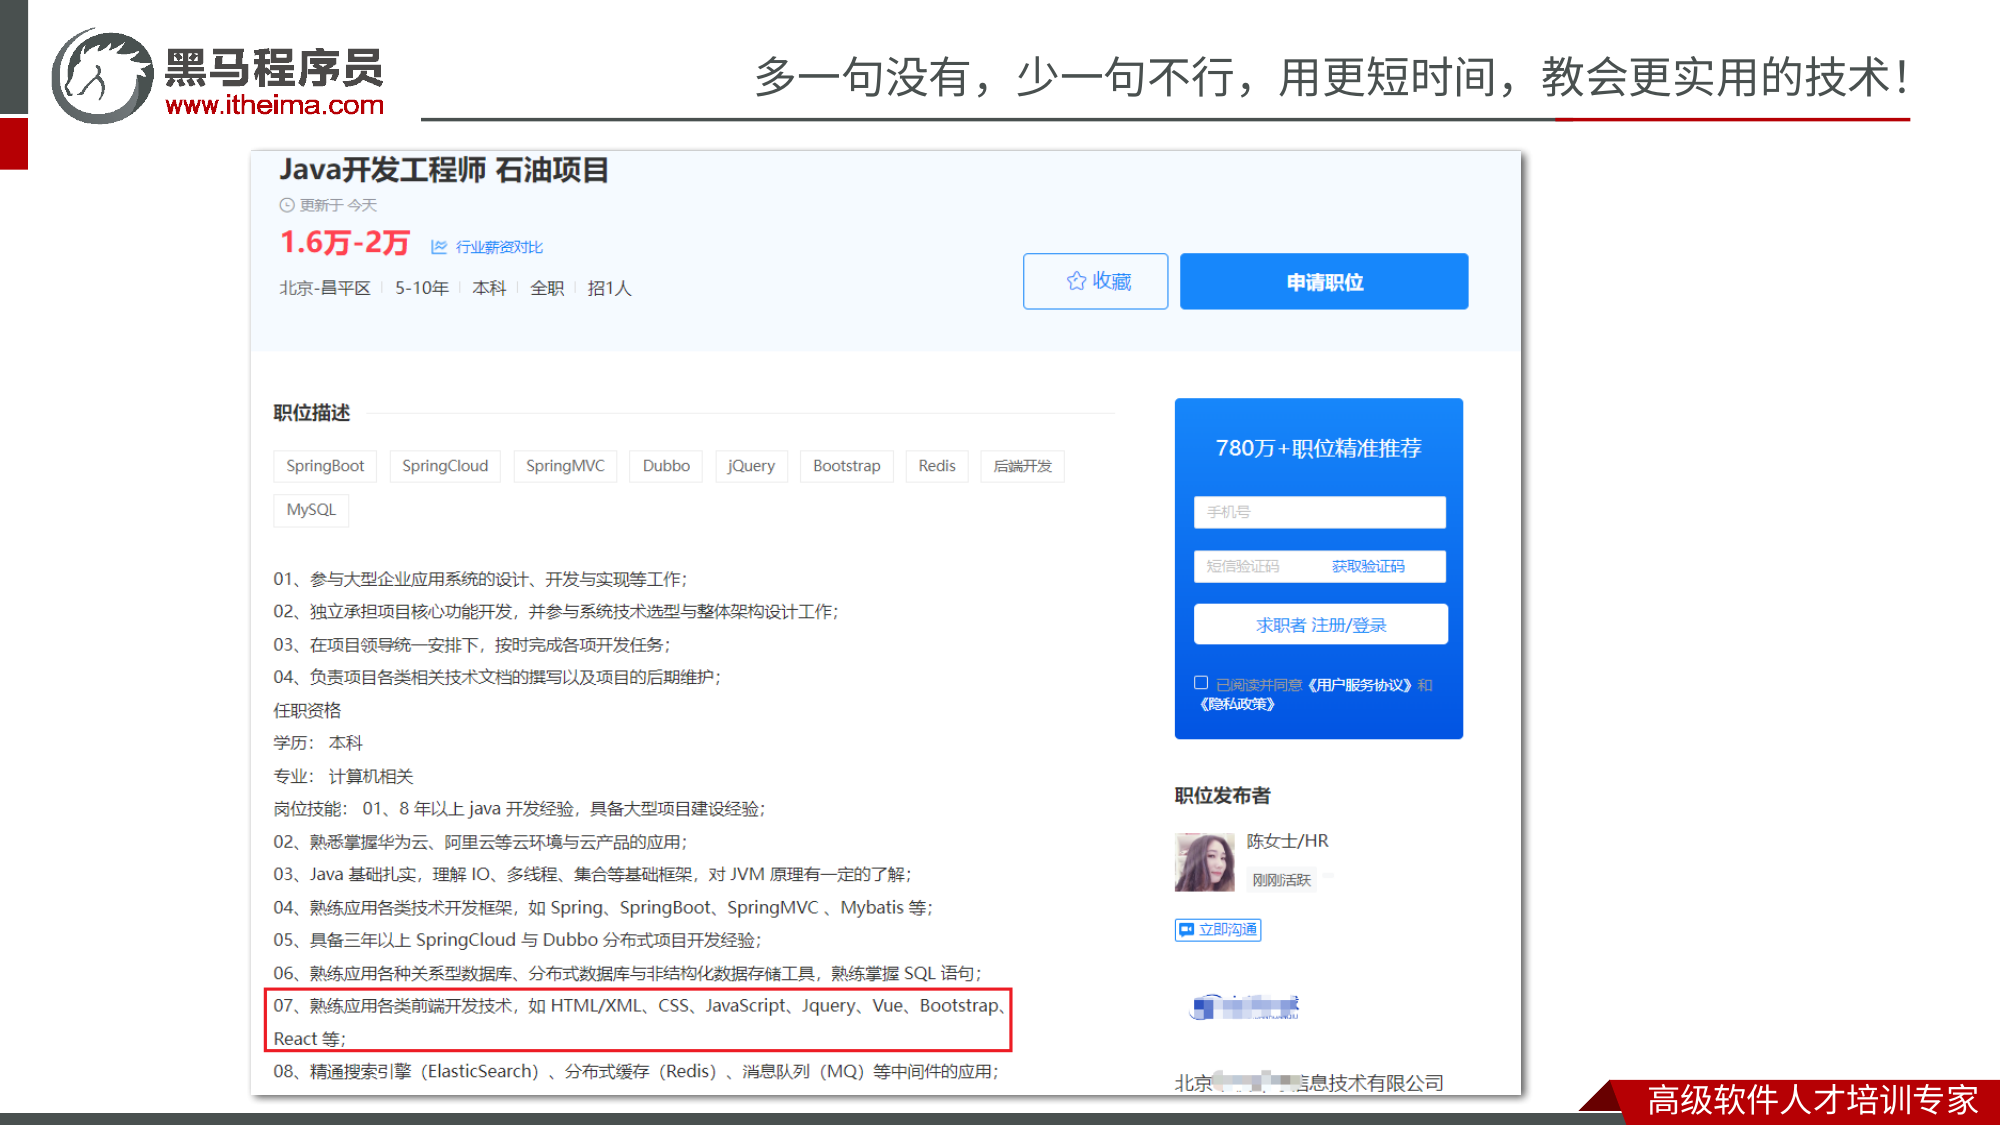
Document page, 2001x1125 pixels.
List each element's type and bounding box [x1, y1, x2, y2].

picture [50, 26, 384, 125]
picture [251, 150, 1521, 1095]
